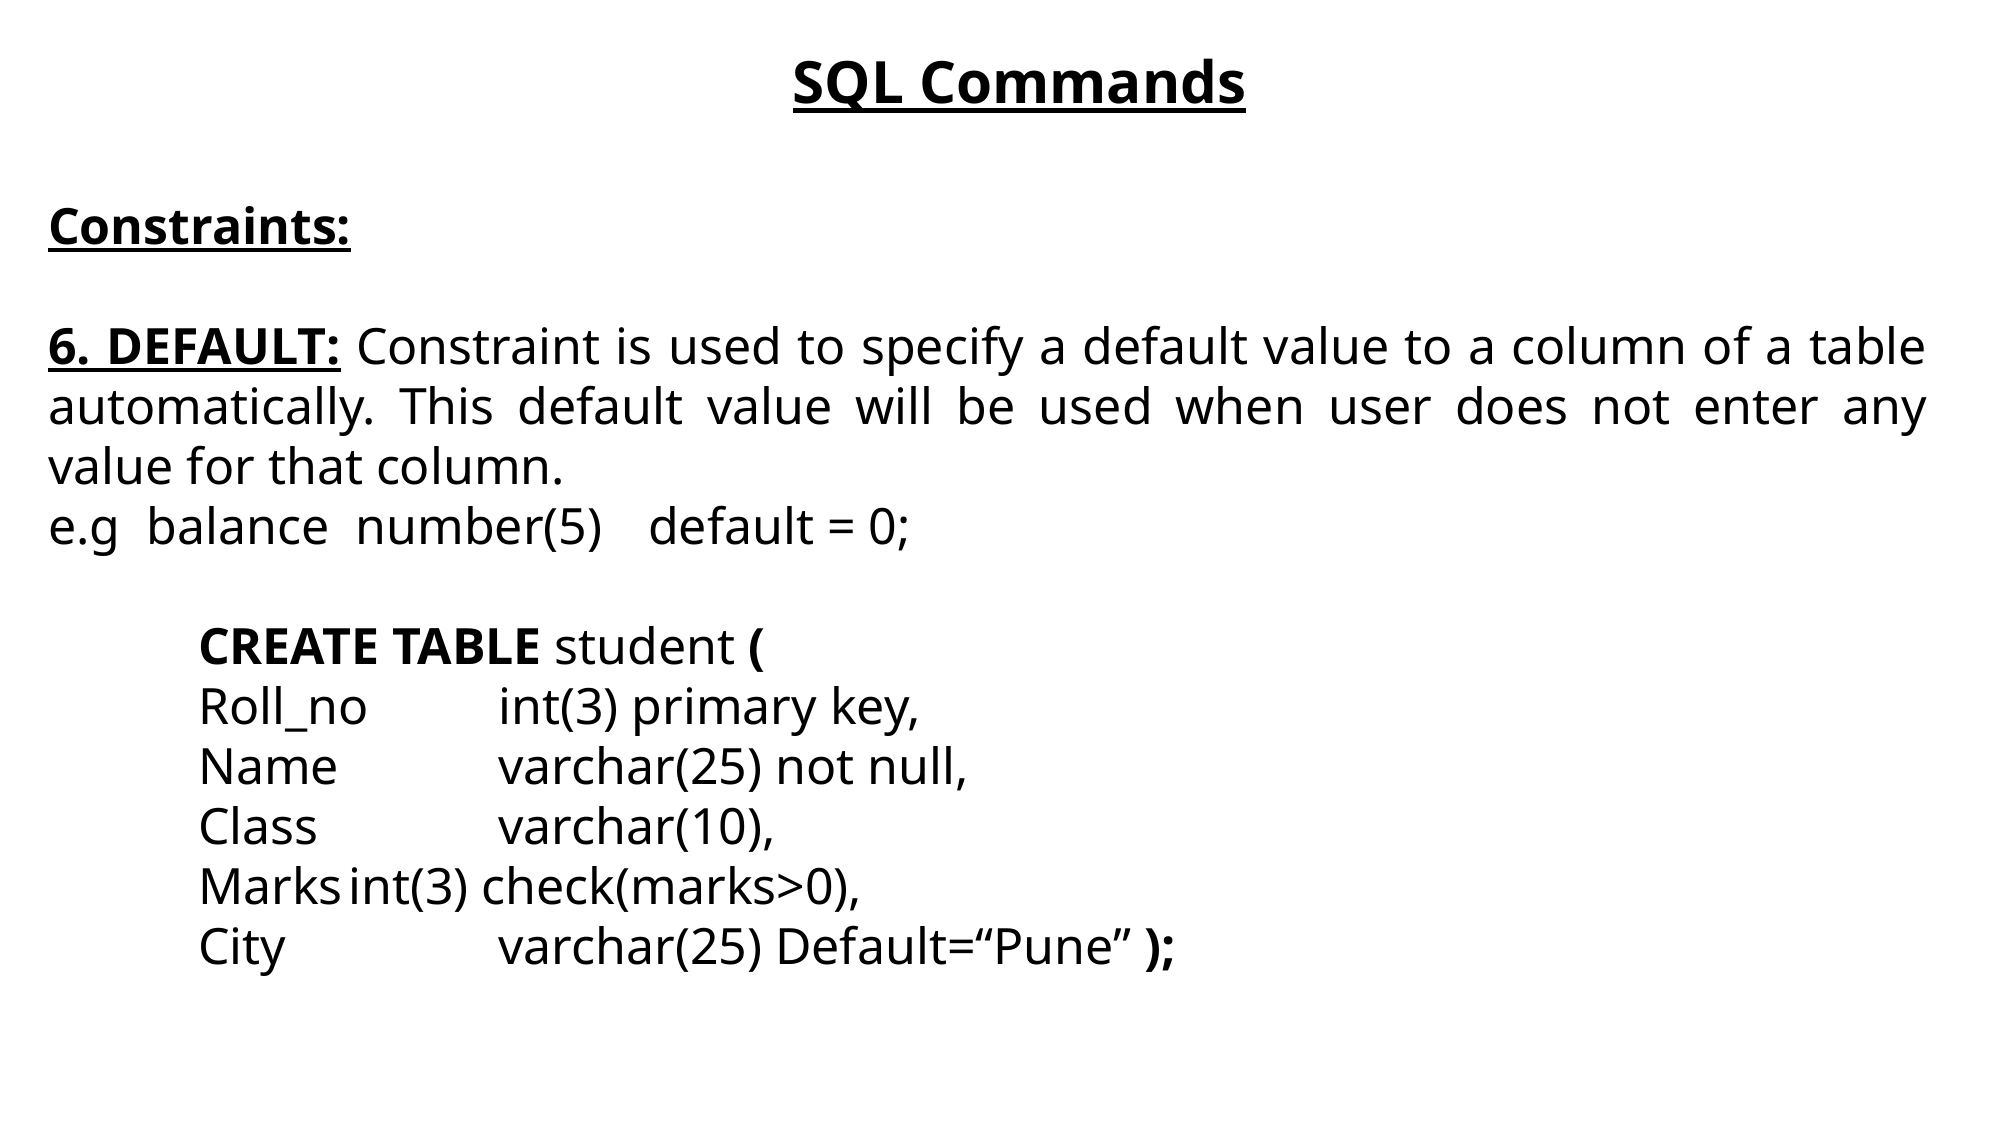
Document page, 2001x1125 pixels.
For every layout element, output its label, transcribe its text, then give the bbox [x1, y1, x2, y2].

text_box Constraints: 6. DEFAULT: Constraint is used to specify a default value to a column of a table automatically. This default value will be used when user does not enter any value for that column. e.g balance number(5) default = 0; CREATE TABLE student ( Roll_no int(3) primary key, Name varchar(25) not null, Class varchar(10), Marks int(3) check(marks>0), City varchar(25) Default=“Pune” ); [33, 186, 1944, 1042]
text_box SQL Commands [778, 38, 1262, 123]
